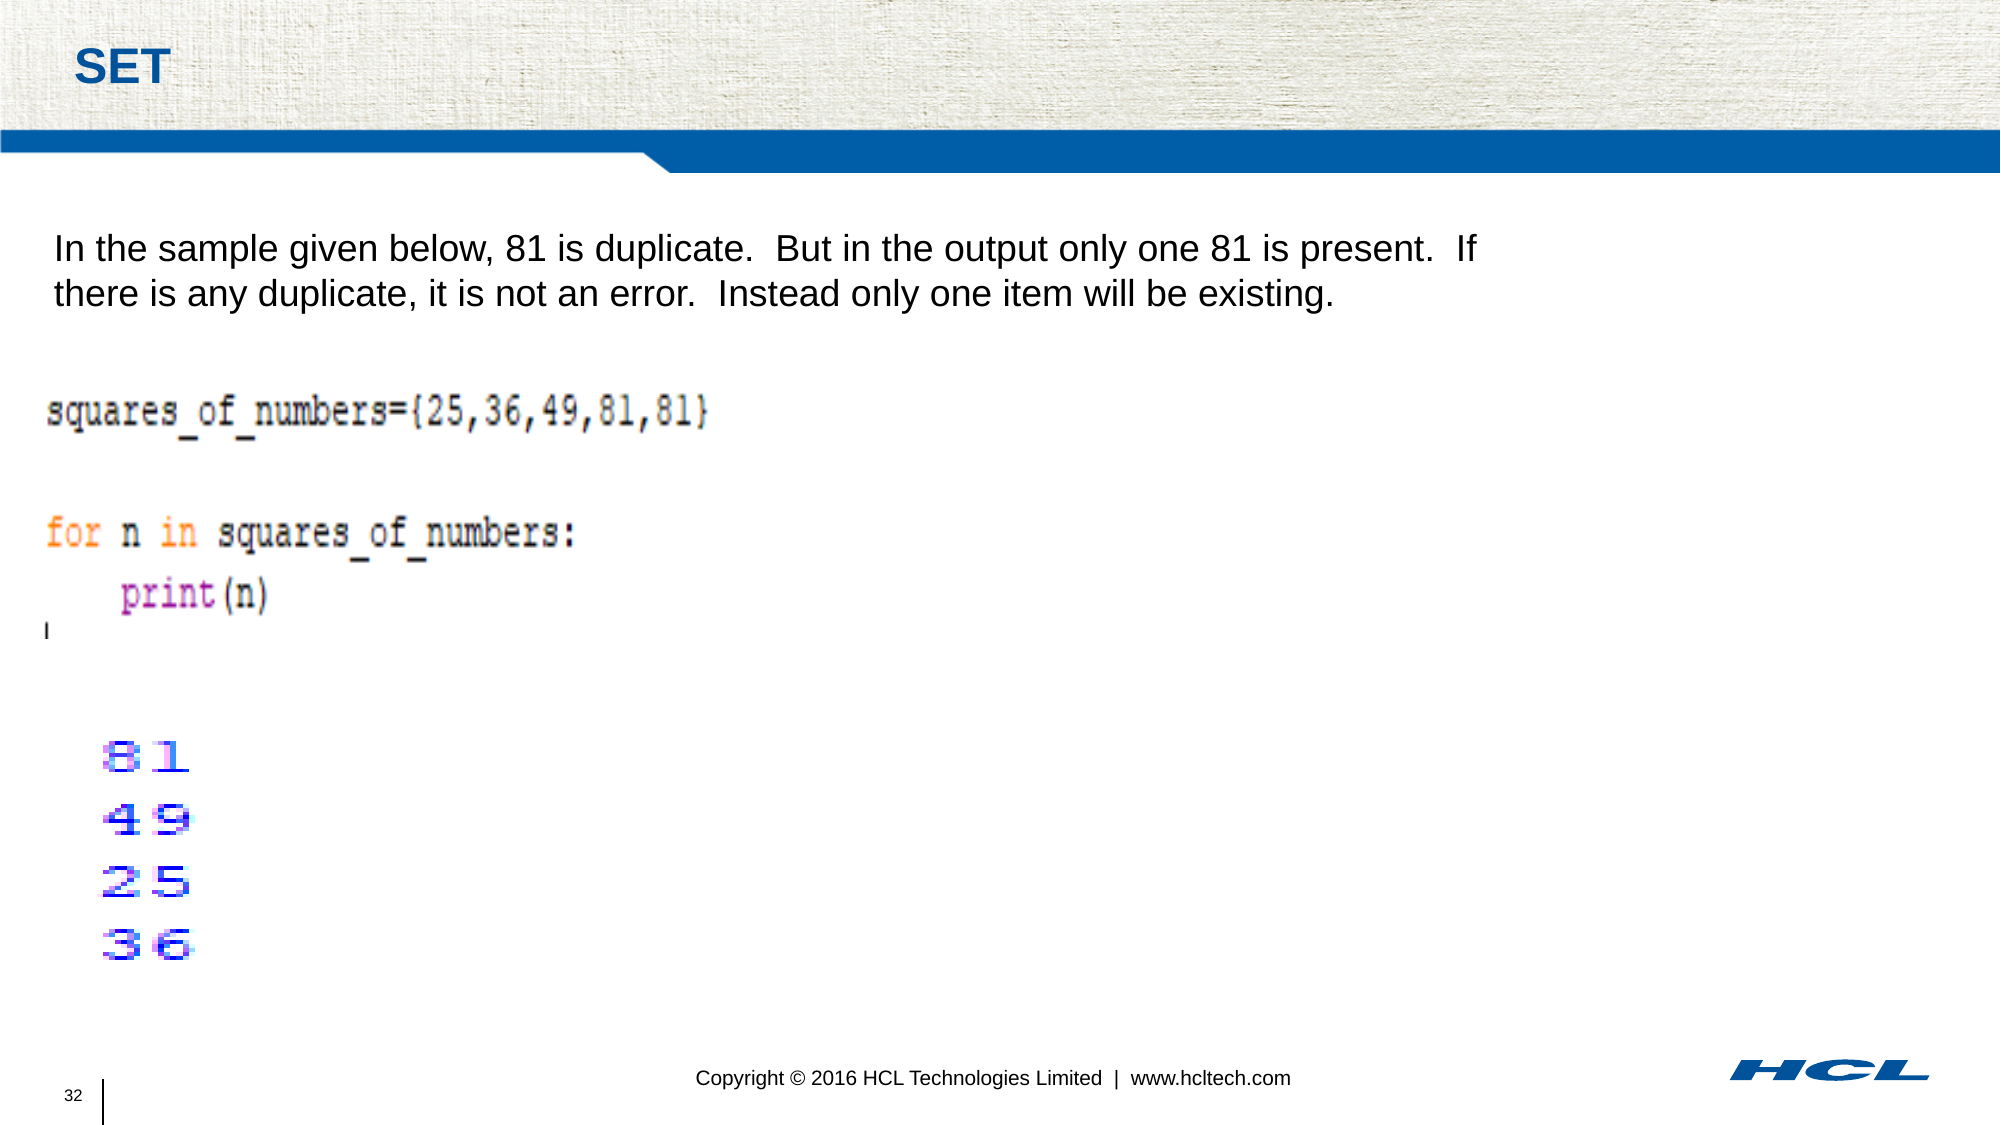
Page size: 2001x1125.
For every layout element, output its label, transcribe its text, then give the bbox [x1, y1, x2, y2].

picture [85, 730, 232, 980]
text_box In the sample given below, 81 is duplicate. But in the output only one 81 is present. If there is any duplicate, it is not an error. Instead only one item will be existing. [39, 216, 1537, 322]
title set [66, 2, 1934, 126]
picture [0, 0, 2000, 173]
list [38, 377, 727, 639]
